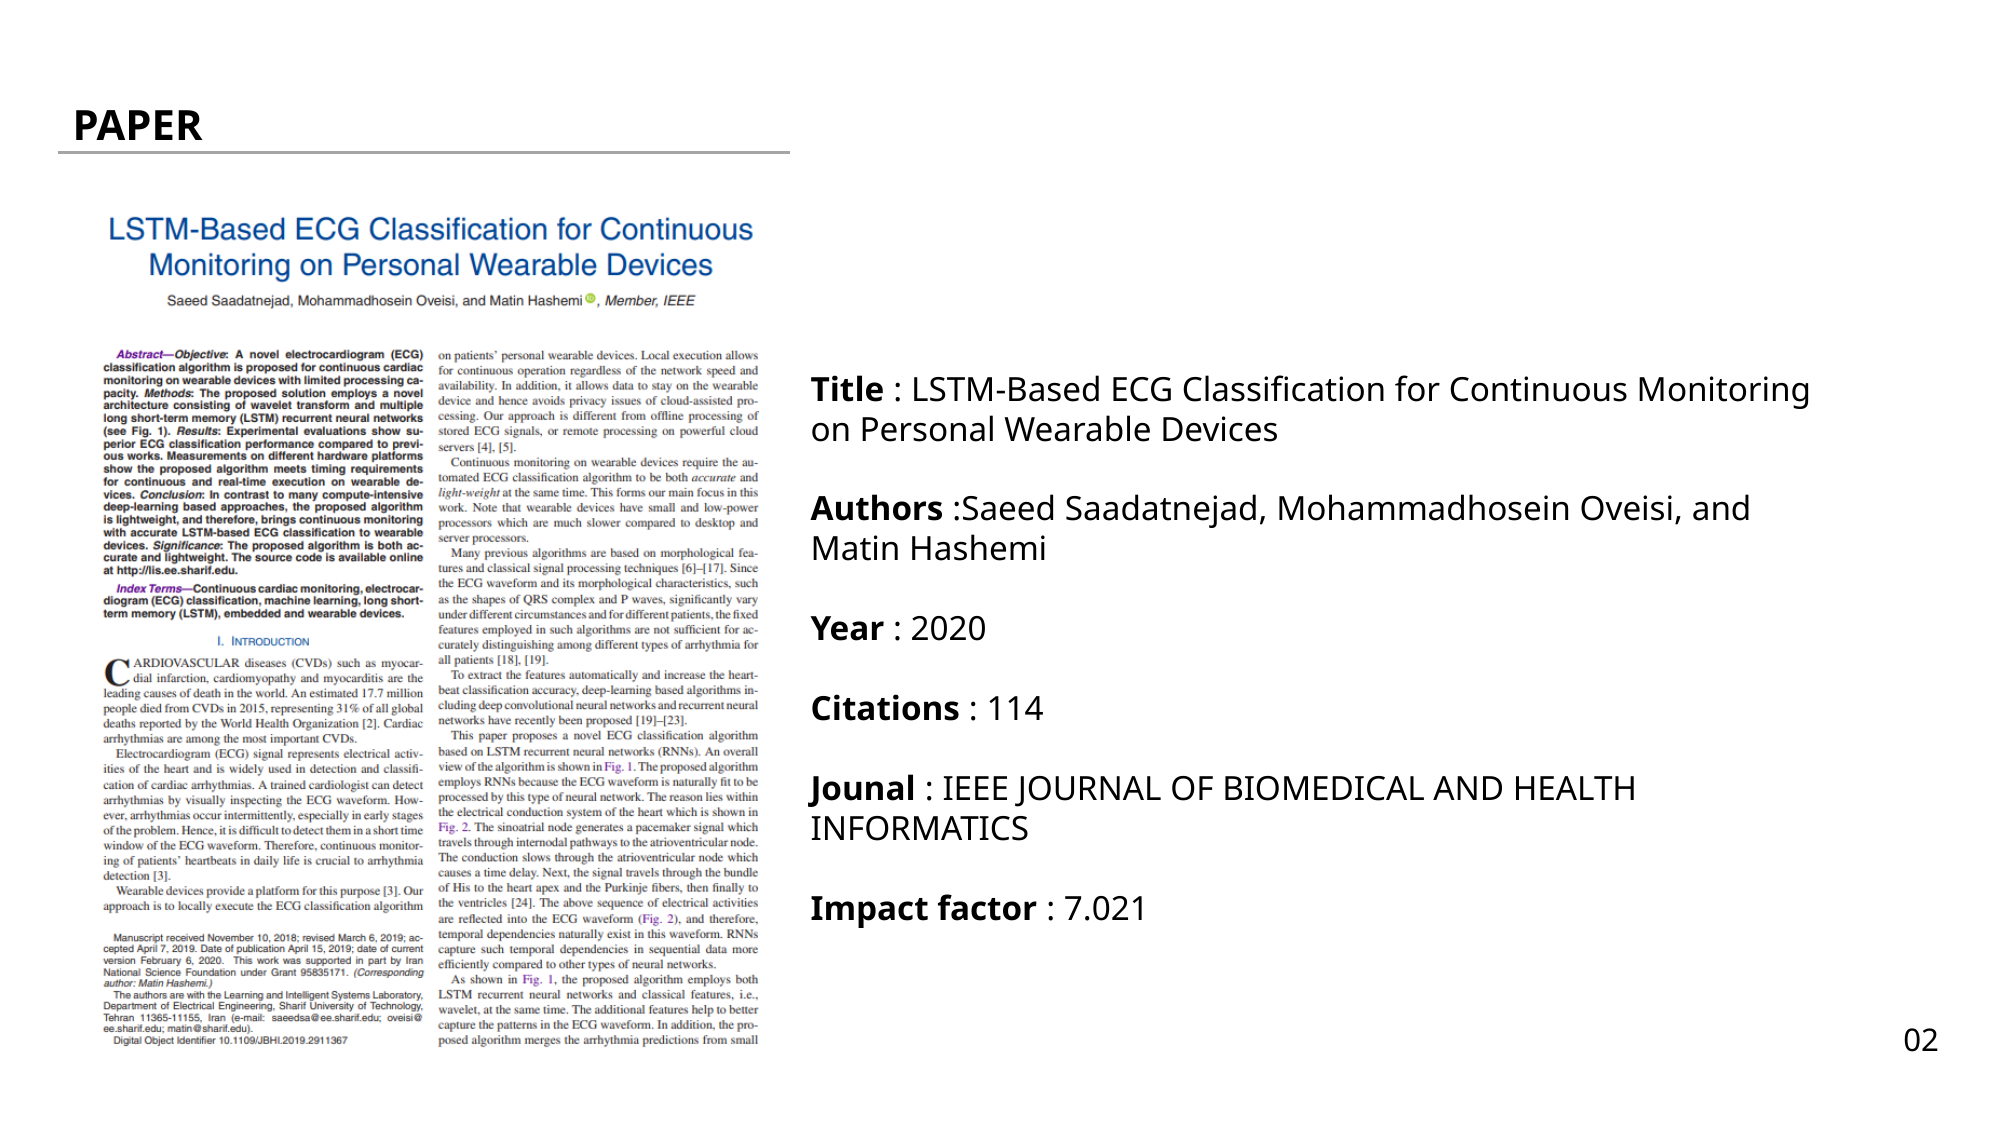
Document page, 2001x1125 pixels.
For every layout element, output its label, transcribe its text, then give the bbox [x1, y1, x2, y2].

slide_number 02 [1865, 1011, 1955, 1072]
text_box Title : LSTM-Based ECG Classification for Continuous Monitoring on Personal Wearable Devices Authors :Saeed Saadatnejad, Mohammadhosein Oveisi, and Matin Hashemi Year : 2020 Citations : 114 Jounal : IEEE JOURNAL OF BIOMEDICAL AND HEALTH INFORMATICS Impact factor : 7.021 [795, 360, 1866, 935]
text_box PAPER [57, 66, 1943, 156]
picture [93, 205, 772, 1059]
